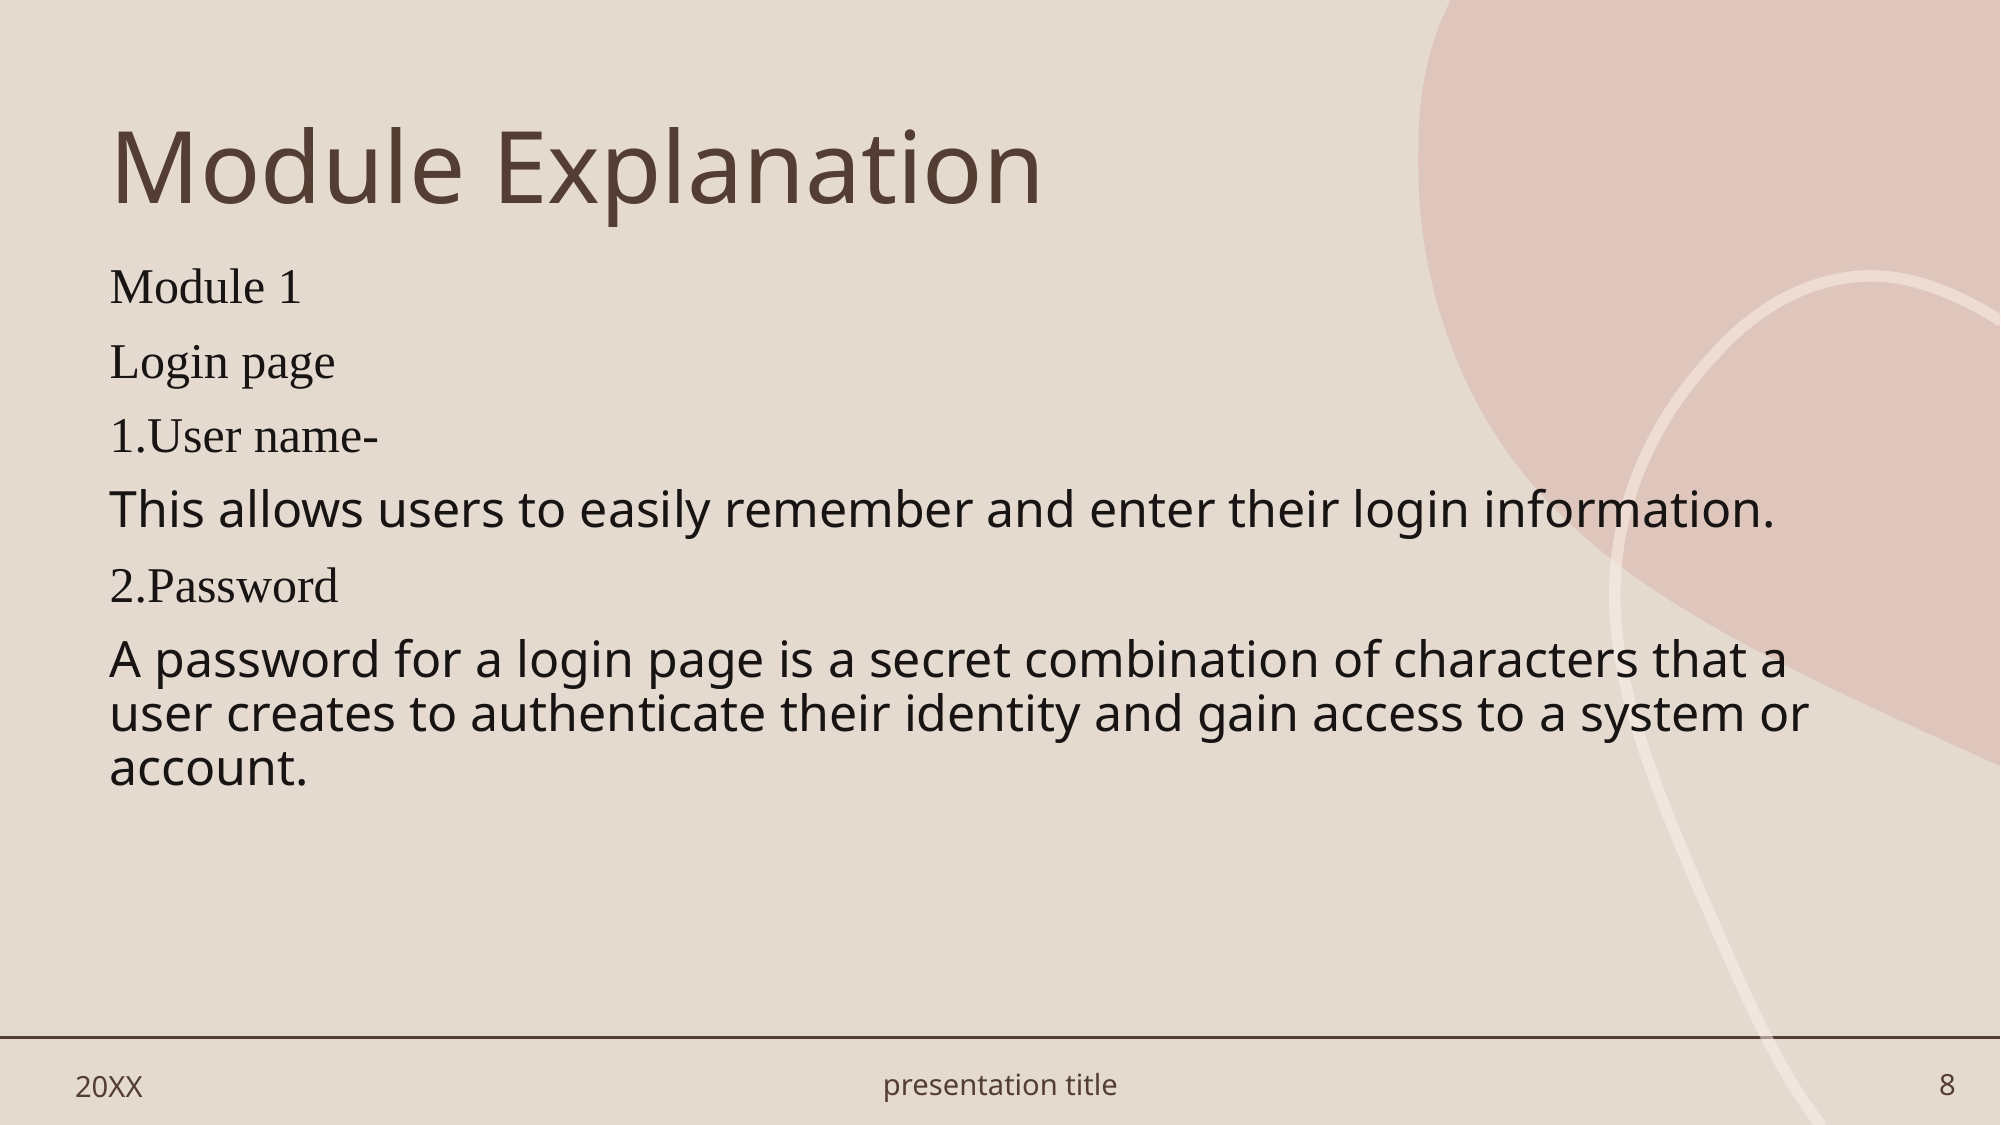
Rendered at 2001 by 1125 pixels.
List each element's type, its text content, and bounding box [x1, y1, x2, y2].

slide_number 20XX [60, 1060, 222, 1112]
title Module Explanation [94, 115, 1820, 227]
list Module 1 Login page 1.User name- This allows users to easily remember and enter their login information. 2.Password A password for a login page is a secret combination of characters that a user creates to authenticate their identity and gain access to a system or account. [94, 252, 1842, 948]
slide_number 8 [1808, 1060, 1971, 1112]
footer presentation title [718, 1060, 1283, 1112]
